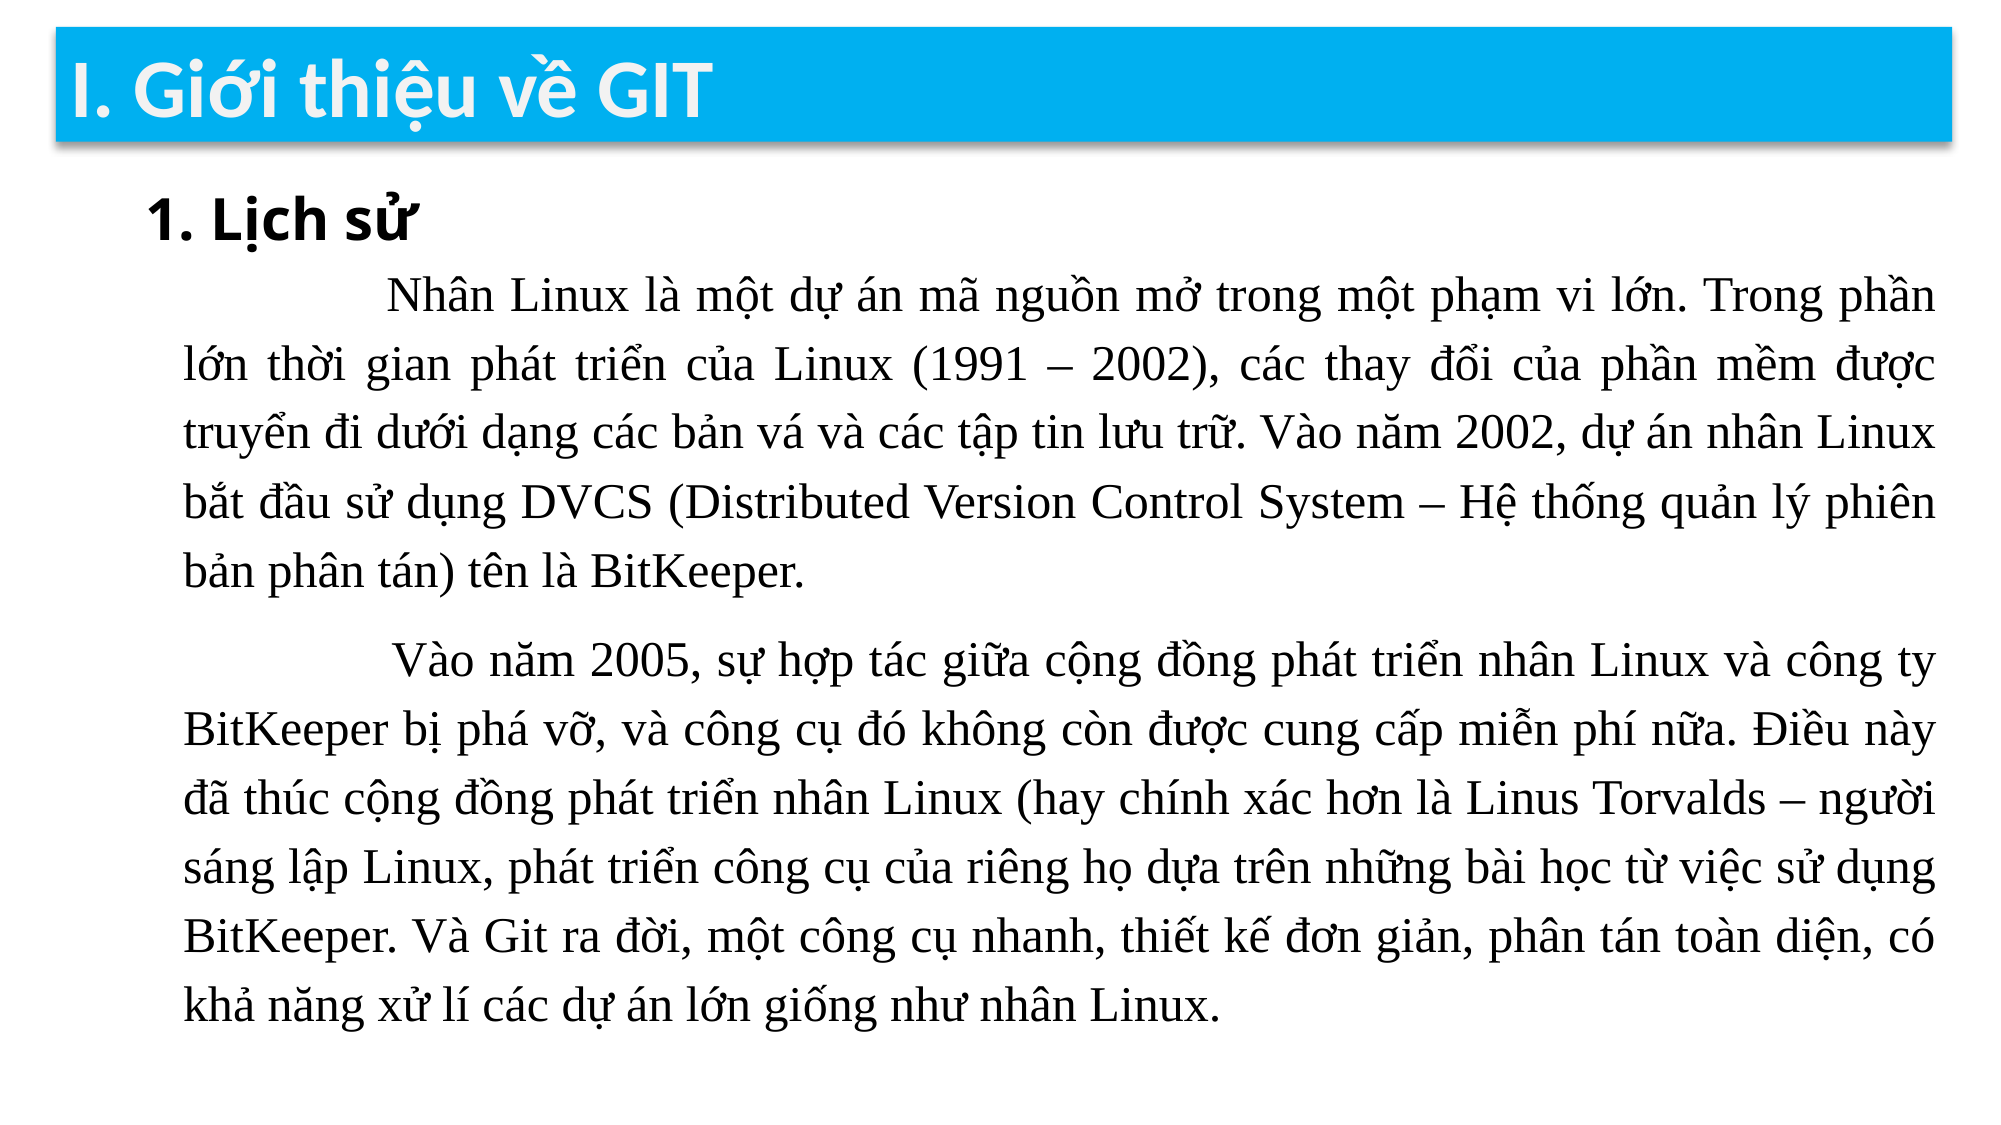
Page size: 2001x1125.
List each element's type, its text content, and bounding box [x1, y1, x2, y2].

text_box Lịch sử Nhân Linux là một dự án mã nguồn mở trong một phạm vi lớn. Trong phần lớn thời gian phát triển của Linux (1991 – 2002), các thay đổi của phần mềm được truyển đi dưới dạng các bản vá và các tập tin lưu trữ. Vào năm 2002, dự án nhân Linux bắt đầu sử dụng DVCS (Distributed Version Control System – Hệ thống quản lý phiên bản phân tán) tên là BitKeeper. Vào năm 2005, sự hợp tác giữa cộng đồng phát triển nhân Linux và công ty BitKeeper bị phá vỡ, và công cụ đó không còn được cung cấp miễn phí nữa. Điều này đã thúc cộng đồng phát triển nhân Linux (hay chính xác hơn là Linus Torvalds – người sáng lập Linux, phát triển công cụ của riêng họ dựa trên những bài học từ việc sử dụng BitKeeper. Và Git ra đời, một công cụ nhanh, thiết kế đơn giản, phân tán toàn diện, có khả năng xử lí các dự án lớn giống như nhân Linux. [55, 164, 1953, 1040]
text_box I. Giới thiệu về GIT [55, 26, 1953, 142]
